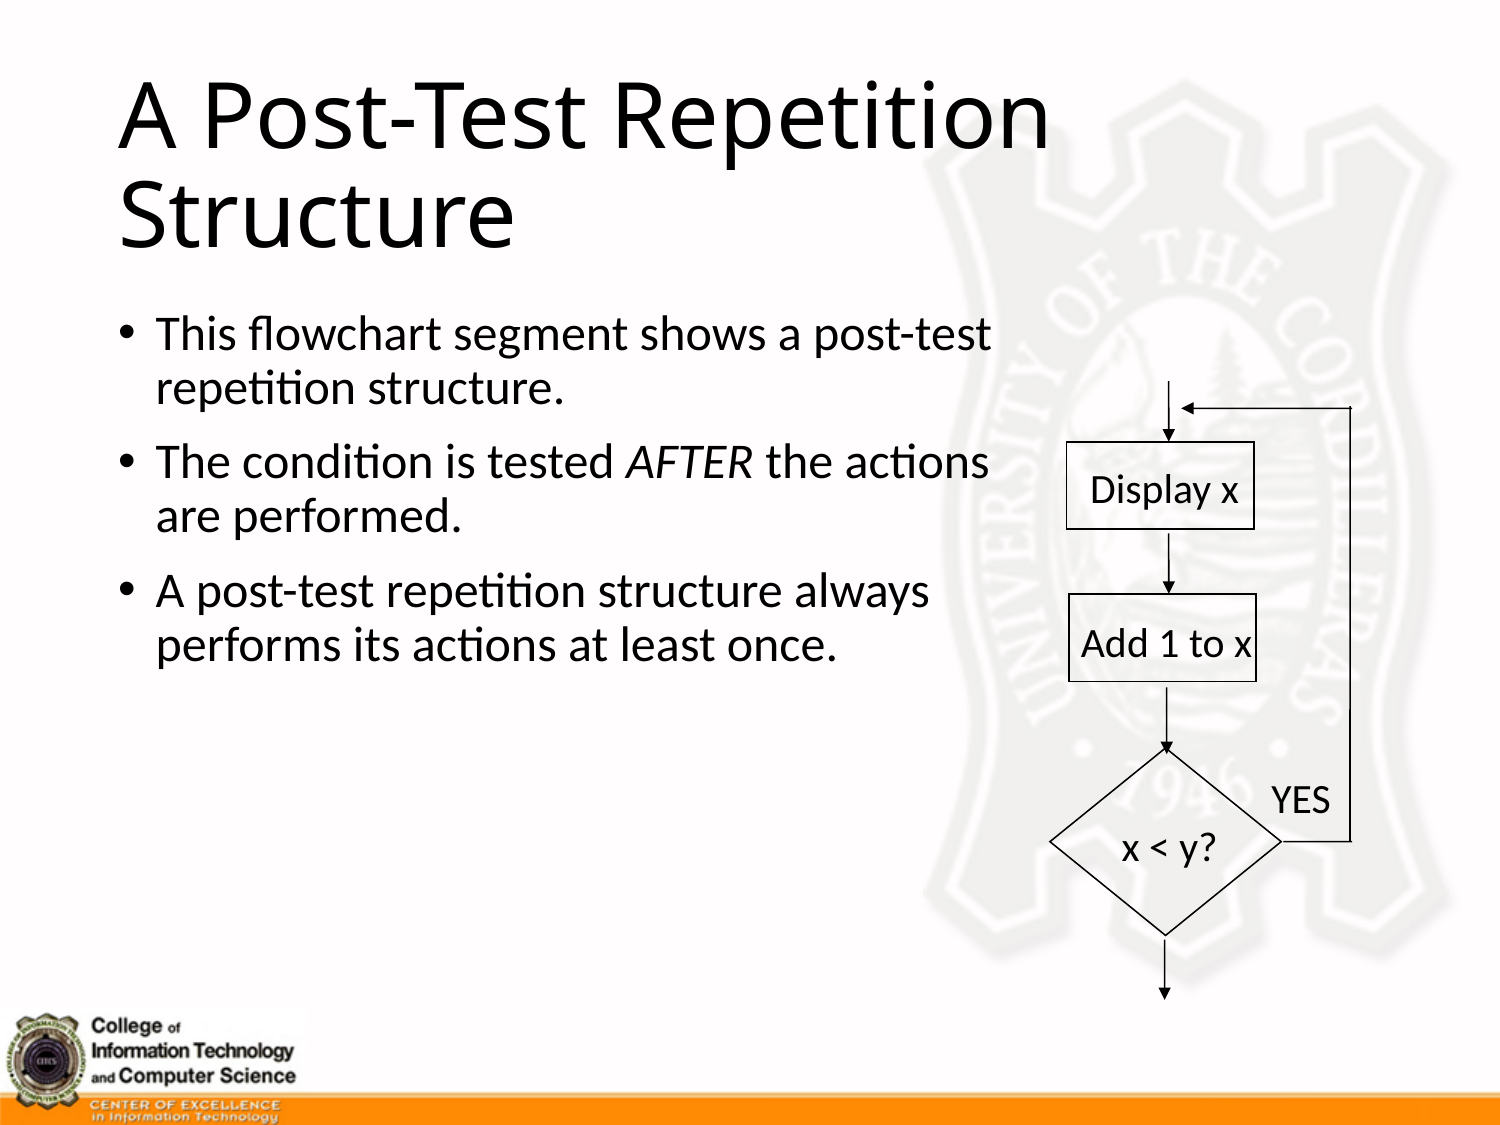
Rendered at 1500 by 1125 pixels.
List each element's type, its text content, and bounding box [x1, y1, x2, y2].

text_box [1049, 381, 1365, 1000]
title A Post-Test Repetition Structure [103, 59, 1397, 278]
list This flowchart segment shows a post-test repetition structure. The condition is tested AFTER the actions are performed. A post-test repetition structure always performs its actions at least once. [103, 299, 1397, 1014]
picture [0, 0, 1500, 1125]
